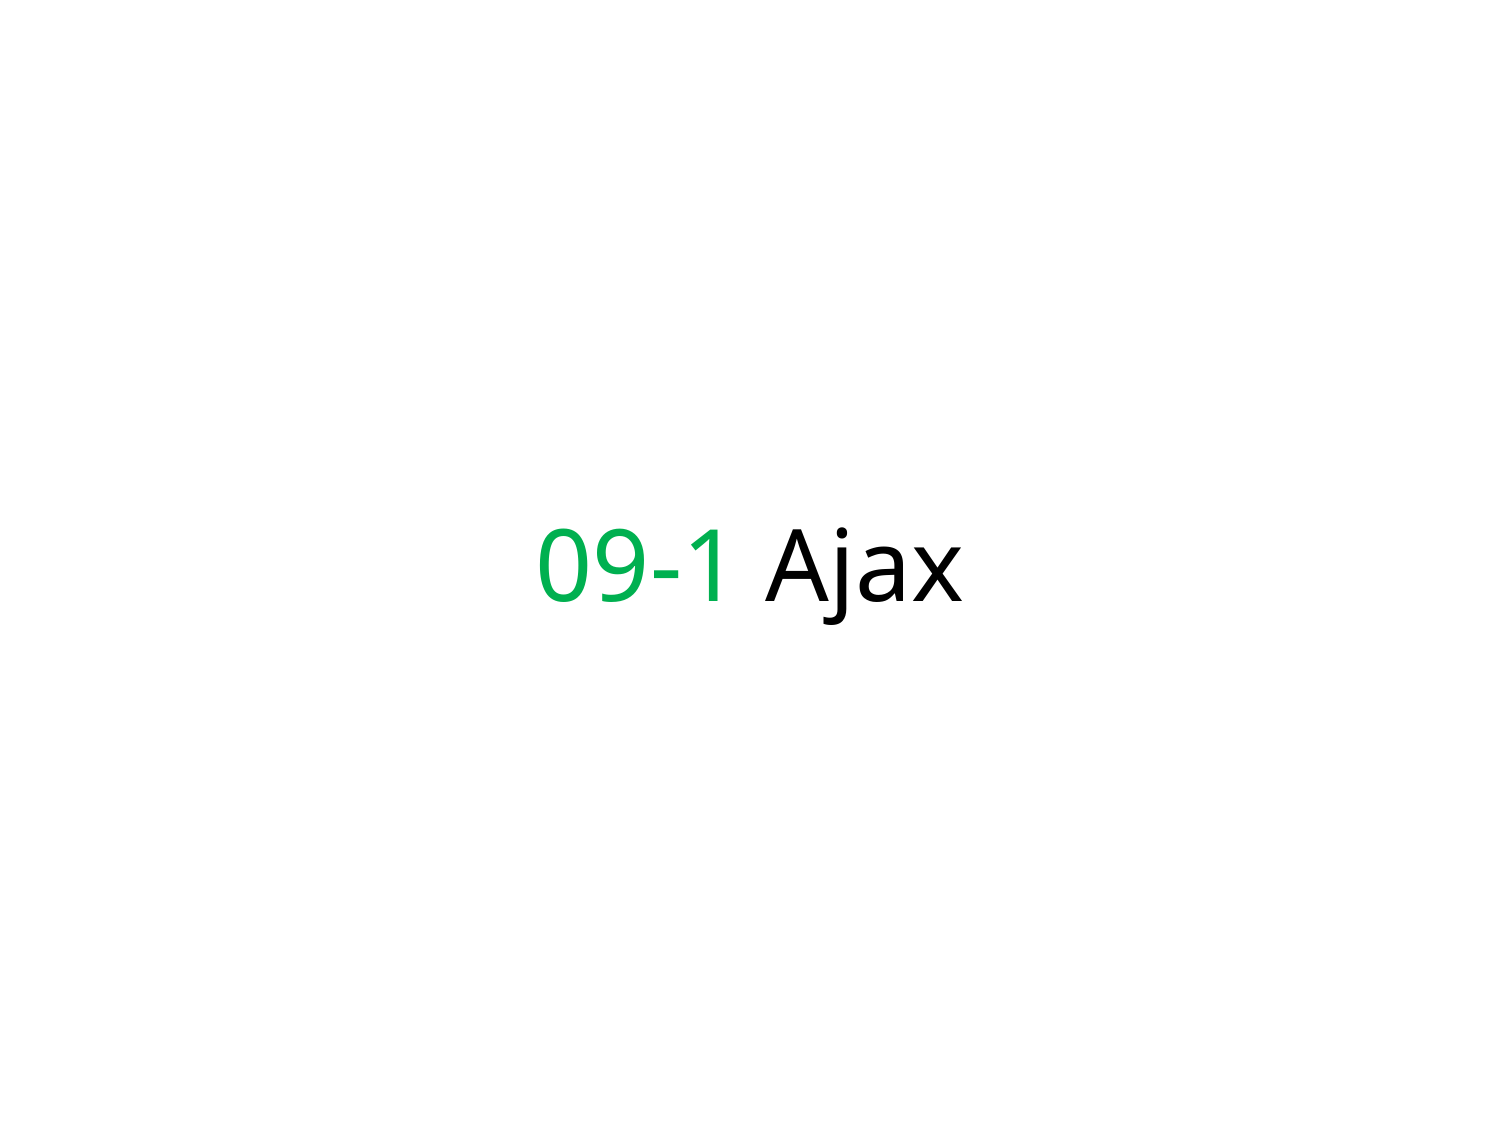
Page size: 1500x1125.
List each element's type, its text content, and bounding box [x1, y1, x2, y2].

text_box 09-1 Ajax [0, 494, 1500, 629]
